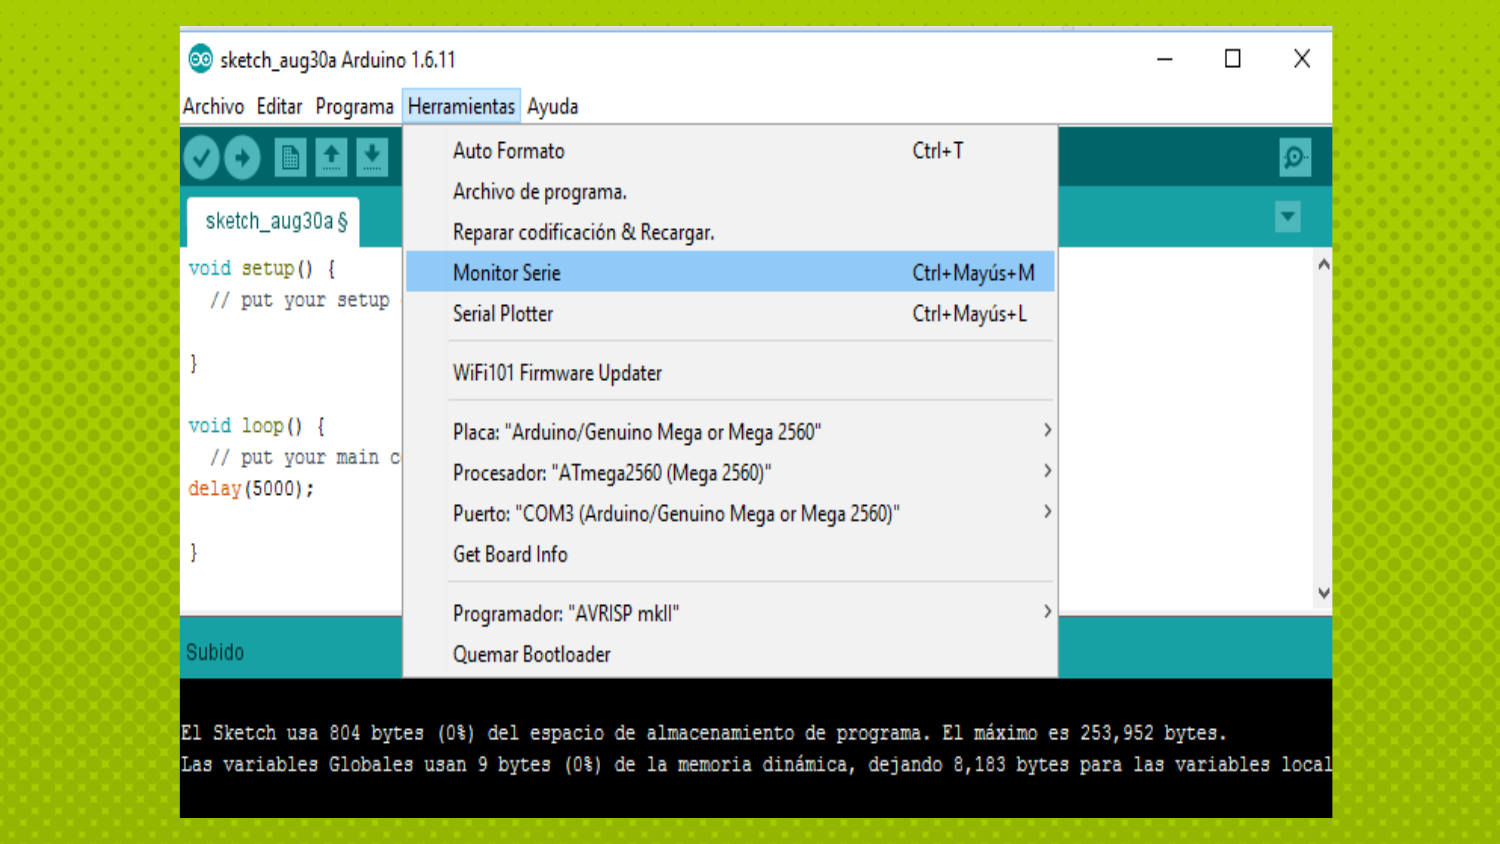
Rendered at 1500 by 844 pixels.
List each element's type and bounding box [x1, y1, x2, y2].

picture [179, 25, 1333, 818]
